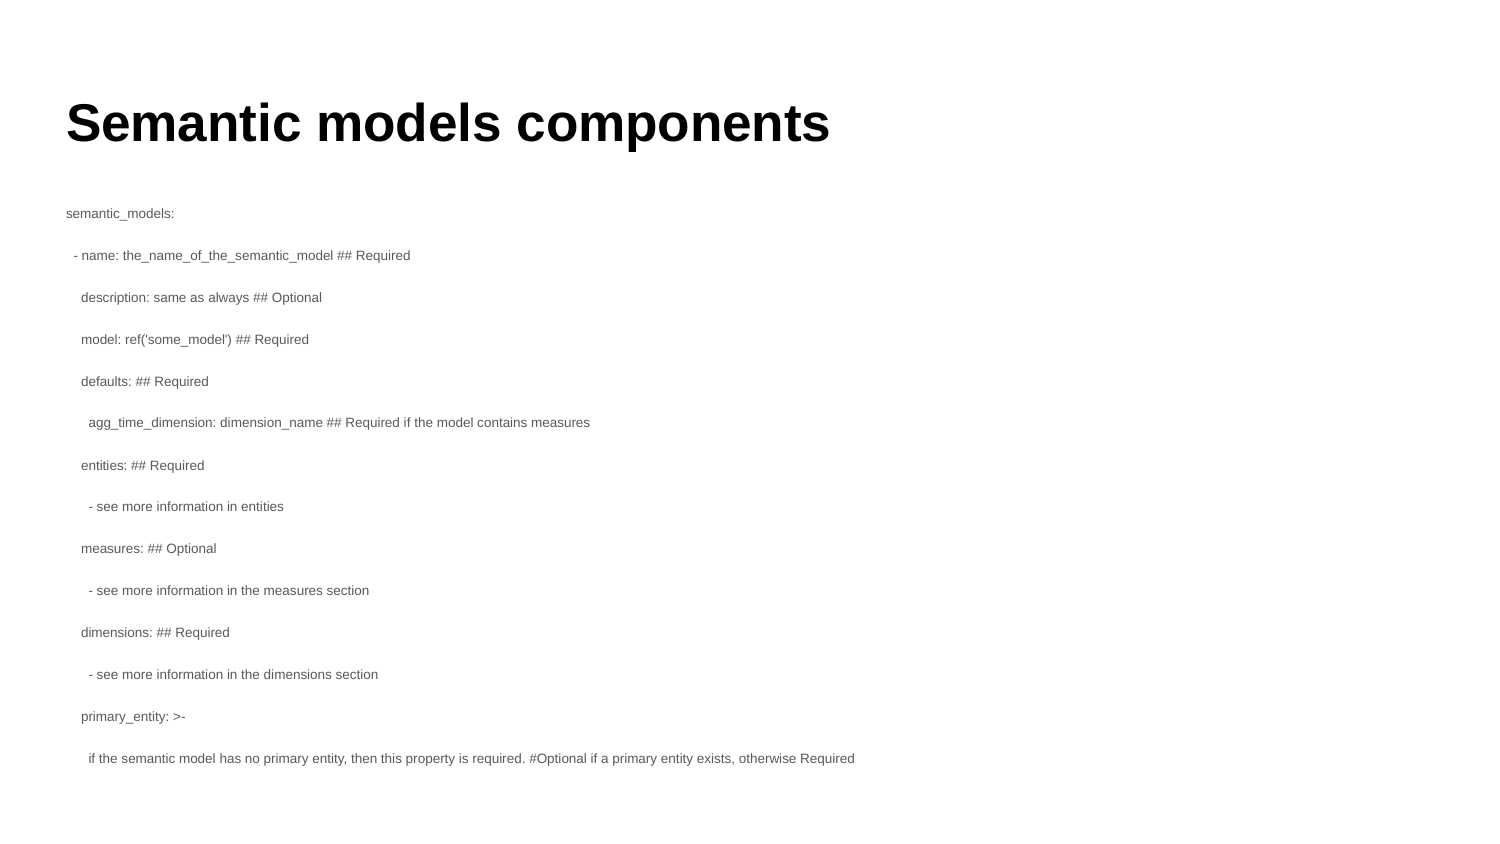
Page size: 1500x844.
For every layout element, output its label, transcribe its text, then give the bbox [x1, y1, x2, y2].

list semantic_models: - name: the_name_of_the_semantic_model ## Required description: same as always ## Optional model: ref('some_model') ## Required defaults: ## Required agg_time_dimension: dimension_name ## Required if the model contains measures entities: ## Required - see more information in entities measures: ## Optional - see more information in the measures section dimensions: ## Required - see more information in the dimensions section primary_entity: >- if the semantic model has no primary entity, then this property is required. #Optional if a primary entity exists, otherwise Required [51, 189, 1460, 815]
title Semantic models components [51, 72, 1449, 167]
